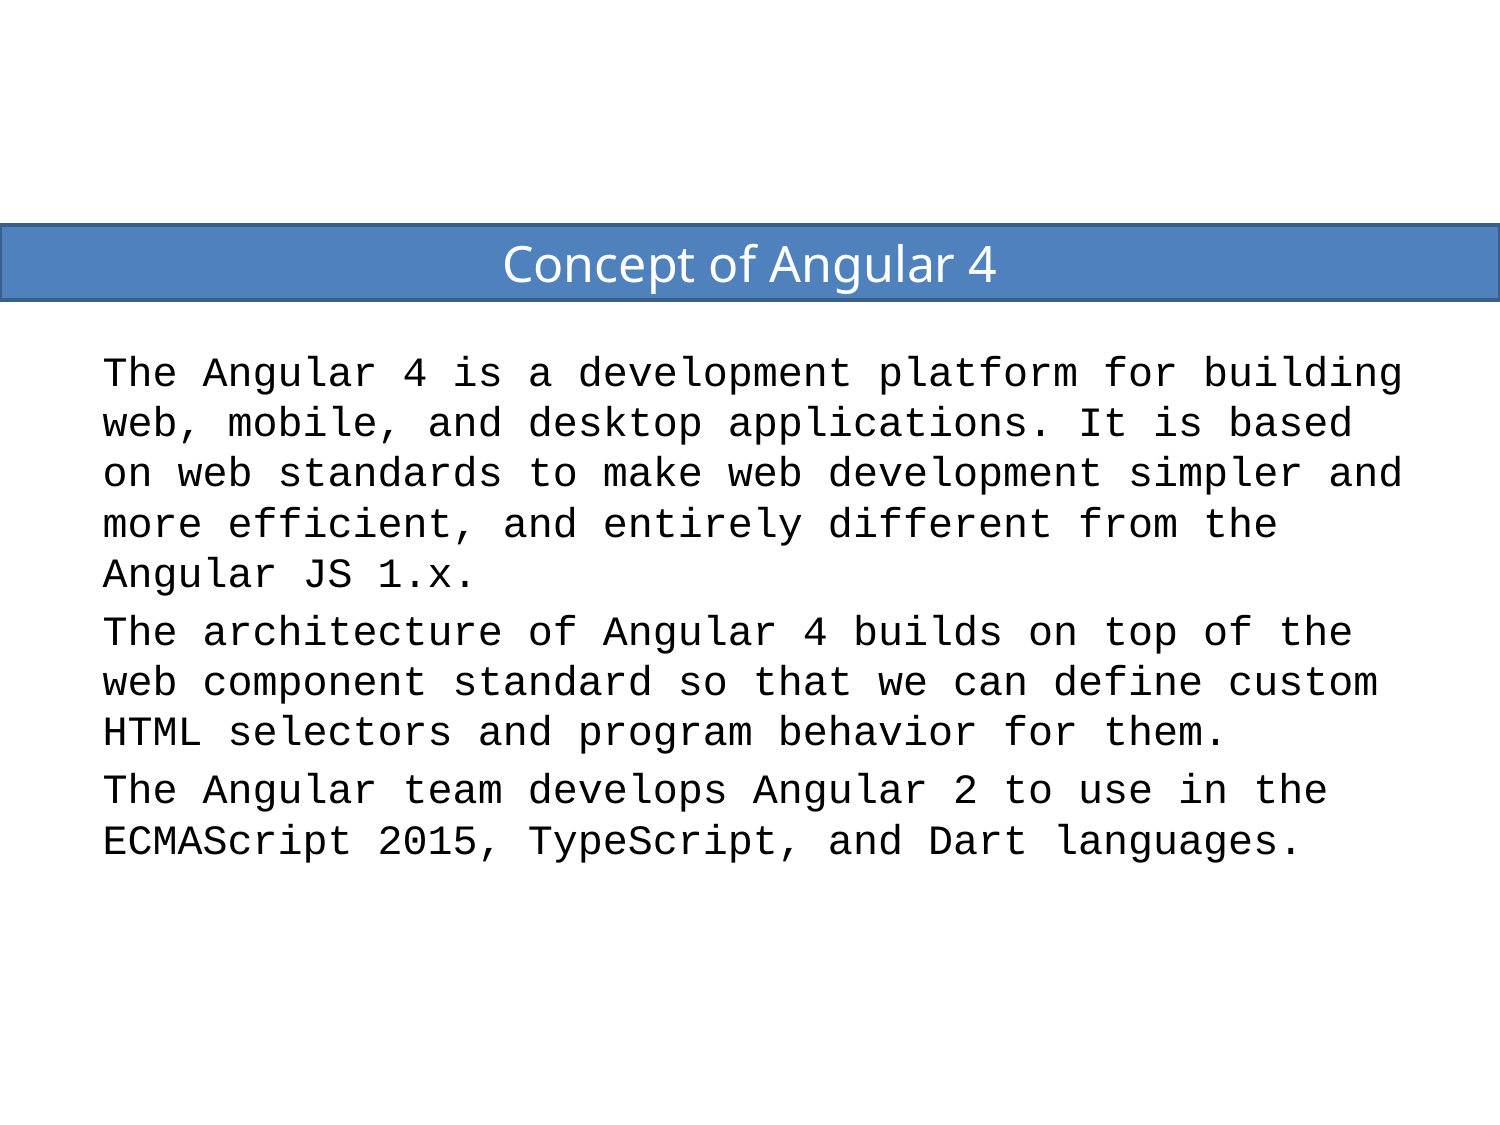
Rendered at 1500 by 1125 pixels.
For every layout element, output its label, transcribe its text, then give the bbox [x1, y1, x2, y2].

list The Angular 4 is a development platform for building web, mobile, and desktop applications. It is based on web standards to make web development simpler and more efficient, and entirely different from the Angular JS 1.x. The architecture of Angular 4 builds on top of the web component standard so that we can define custom HTML selectors and program behavior for them. The Angular team develops Angular 2 to use in the ECMAScript 2015, TypeScript, and Dart languages. [87, 337, 1425, 1030]
text_box Concept of Angular 4 [0, 223, 1500, 302]
